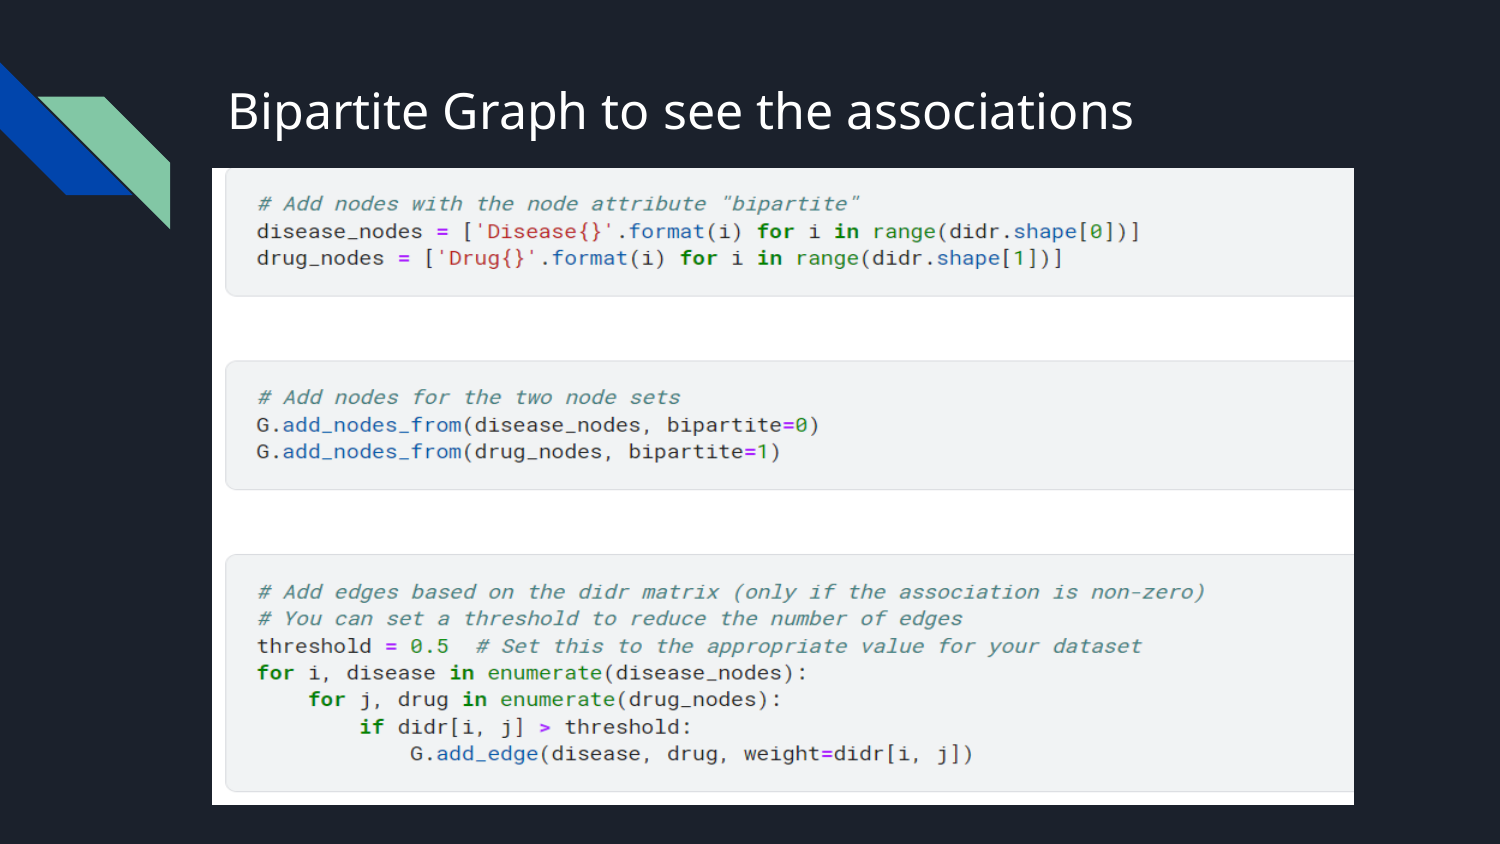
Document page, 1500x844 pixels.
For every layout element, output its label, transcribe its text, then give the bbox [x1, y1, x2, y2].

picture [212, 168, 1354, 806]
title Bipartite Graph to see the associations [212, 64, 1368, 215]
